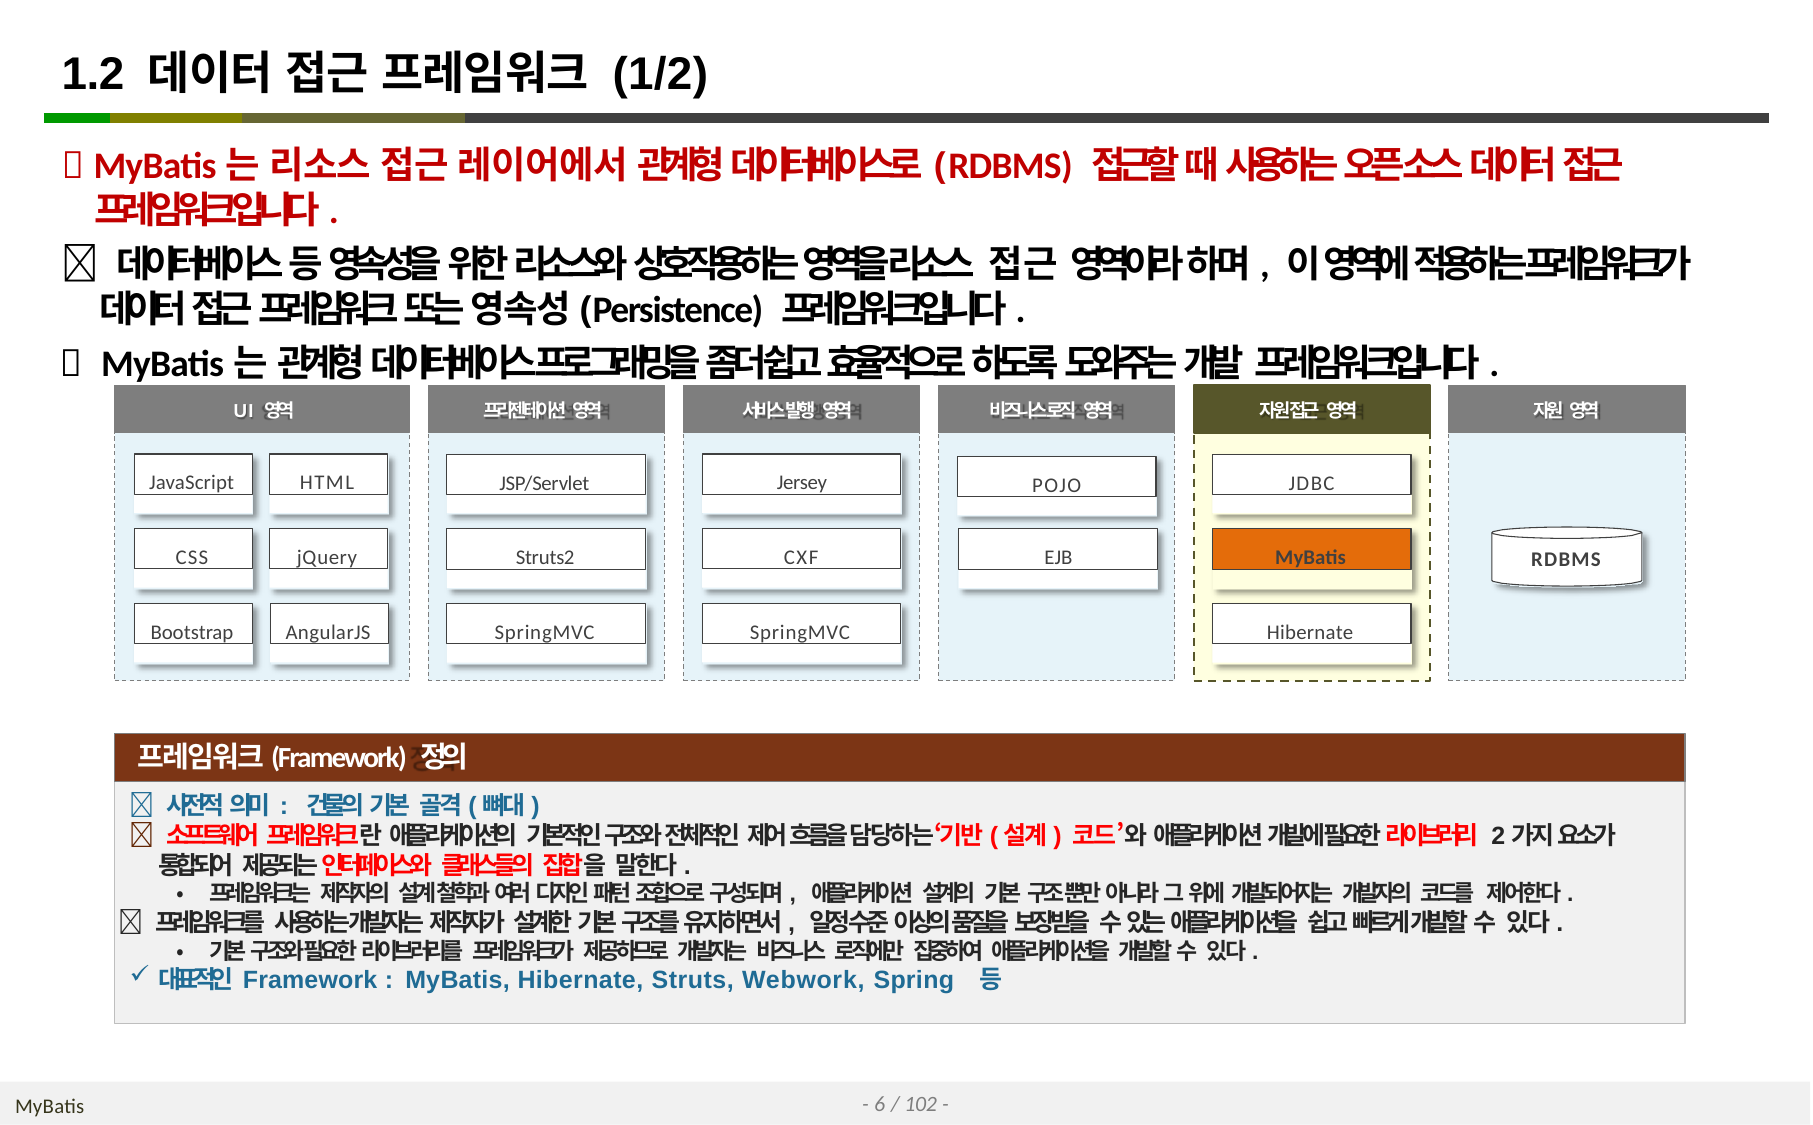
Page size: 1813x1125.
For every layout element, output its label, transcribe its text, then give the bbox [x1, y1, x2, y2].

text_box [389, 727, 476, 738]
text_box [446, 570, 646, 588]
text_box [848, 391, 883, 435]
text_box [1212, 495, 1412, 514]
text_box [758, 513, 859, 522]
text_box Jersey [702, 454, 901, 495]
text_box [129, 602, 266, 677]
text_box [781, 421, 811, 435]
text_box SpringMVC [446, 603, 646, 644]
text_box [269, 495, 388, 513]
text_box [436, 730, 485, 738]
text_box 프레임워크(Framework) 정의  사전적 의미 : 건물의 기본 골격(뼈대)  소프트웨어 프레임워크란 애플리케이션의 기본적인 구조와 전체적인 제어 흐름을 담당하는‘기반(설계) 코드’와 애플리케이션 개발에 필요한 라이브러리 2가지 요소가 통합되어 제공되는 인터페이스와 클래스들의 집합을 말한다. • 프레임워크는 제작자의 설계 철학과 여러 디자인 패턴 조합으로 구성되며, 애플리케이션 설계의 기본 구조 뿐만 아니라 그 위에 개발되어지는 개발자의 코드를 제어한다.  프레임워크를 사용하는 개발자는 제작자가 설계한 기본 구조를 유지하면서, 일정 수준 이상의 품질을 보장받을 수 있는 애플리케이션을 쉽고 빠르게 개발할 수 있다. • 기본 구조와 필요한 라이브러리를 프레임워크가 제공하므로 개발자는 비즈니스 로직에만 집중하여 애플리케이션을 개발할 수 있다. 대표적인 Framework : MyBatis, Hibernate, Struts, Webwork, Spring 등 [118, 738, 1682, 995]
text_box [1351, 391, 1386, 435]
text_box [683, 385, 920, 433]
text_box [1314, 391, 1321, 398]
text_box [818, 421, 848, 435]
text_box [266, 598, 402, 677]
text_box [221, 391, 247, 435]
text_box [560, 391, 567, 398]
text_box [697, 523, 915, 598]
text_box [1558, 391, 1588, 398]
text_box [1277, 391, 1284, 398]
text_box [729, 391, 774, 435]
text_box [269, 569, 388, 588]
text_box [560, 421, 567, 435]
text_box [1558, 421, 1588, 435]
text_box [134, 569, 253, 588]
text_box [102, 730, 150, 797]
text_box [702, 569, 901, 588]
text_box [1013, 516, 1114, 523]
text_box [733, 663, 884, 671]
text_box [1314, 421, 1321, 435]
text_box [132, 460, 264, 522]
text_box POJO [957, 456, 1157, 497]
text_box [1448, 433, 1686, 681]
text_box RDBMS [1529, 545, 1611, 571]
text_box [1207, 598, 1425, 677]
text_box [1111, 391, 1146, 435]
text_box  MyBatis는 리소스 접근 레이어에서 관계형 데이터베이스로 ( RDBMS) 접근할 때 사용하는 오픈 소스 데이터 접근 프레임워크입니다.  데이터베이스 등 영속성을 위한 리소스와 상호작용하는 영역을 리소스 접근 영역이라 하며, 이 영역에 적용하는 프레임워크가 데이터 접근 프레임워크 또는 영속성(Persistence) 프레임워크입니다.  MyBatis는 관계형 데이터베이스 프로그래밍을 좀더 쉽고 효율적으로 하도록 도와주는 개발 프레임워크입니다. [59, 141, 1753, 385]
text_box [1521, 391, 1551, 435]
text_box [697, 598, 915, 677]
text_box [1514, 583, 1634, 598]
text_box [567, 421, 597, 435]
text_box JSP/Servlet [446, 454, 646, 495]
text_box [114, 782, 1686, 1024]
text_box SpringMVC [702, 603, 901, 644]
text_box [446, 644, 646, 663]
slide_number - 6 / 102 - [854, 1092, 965, 1125]
text_box [478, 663, 629, 672]
text_box [1250, 663, 1388, 672]
text_box [499, 588, 608, 597]
text_box JDBC [1212, 454, 1412, 495]
text_box Struts2 [446, 528, 646, 570]
text_box Bootstrap [134, 603, 253, 644]
text_box [1270, 514, 1368, 522]
text_box [1044, 391, 1074, 398]
text_box [1207, 449, 1425, 523]
text_box CXF [702, 528, 901, 569]
text_box [266, 527, 402, 598]
text_box [957, 497, 1157, 516]
text_box [129, 449, 264, 523]
text_box [1074, 421, 1081, 435]
text_box [446, 495, 646, 514]
text_box [264, 449, 402, 527]
text_box [697, 449, 915, 523]
text_box [938, 433, 1175, 681]
text_box [277, 391, 312, 435]
text_box [1551, 391, 1558, 398]
text_box [134, 495, 253, 513]
text_box [953, 523, 1171, 602]
text_box 비즈니스 로직 영역 [987, 398, 1134, 421]
text_box [1212, 644, 1412, 663]
text_box [270, 644, 389, 663]
text_box [1081, 391, 1111, 398]
text_box [938, 385, 1175, 433]
text_box [1258, 570, 1380, 597]
text_box [428, 385, 665, 433]
text_box [781, 391, 811, 398]
text_box [683, 433, 920, 681]
text_box jQuery [269, 528, 388, 569]
text_box 프리젠테이션 영역 [481, 398, 620, 421]
text_box [597, 391, 632, 435]
text_box [428, 433, 665, 681]
text_box [702, 495, 901, 513]
text_box [766, 588, 852, 597]
text_box MyBatis [1212, 528, 1412, 570]
text_box [150, 733, 389, 738]
text_box [283, 460, 389, 522]
text_box [811, 391, 818, 398]
text_box [702, 644, 901, 663]
text_box [442, 523, 660, 598]
text_box [1492, 527, 1642, 532]
text_box [1448, 385, 1686, 433]
text_box [774, 421, 781, 435]
text_box [1037, 421, 1044, 435]
text_box [1588, 391, 1623, 435]
text_box [114, 433, 410, 681]
text_box AngularJS [270, 603, 389, 644]
text_box [129, 523, 266, 602]
text_box CSS [134, 528, 253, 569]
text_box [1321, 391, 1351, 398]
text_box [1026, 588, 1104, 597]
text_box [482, 514, 624, 522]
text_box JavaScript [134, 454, 253, 495]
text_box [1487, 522, 1656, 600]
text_box [1284, 391, 1314, 398]
text_box [442, 598, 660, 677]
text_box [1247, 391, 1277, 435]
text_box [247, 391, 277, 398]
text_box [269, 609, 404, 671]
text_box [1074, 391, 1081, 398]
text_box [485, 733, 1686, 782]
text_box [470, 391, 560, 435]
text_box [1321, 421, 1351, 435]
text_box [1277, 421, 1284, 435]
title 1.2 데이터 접근 프레임워크 (1/2) [59, 43, 1753, 141]
text_box 자원 접근 영역 [1257, 398, 1374, 421]
text_box [1551, 421, 1558, 435]
text_box [818, 391, 848, 398]
text_box 서비스 발행 영역 [740, 398, 871, 421]
text_box [811, 421, 818, 435]
text_box [442, 449, 660, 523]
text_box [1193, 433, 1430, 681]
footer MyBatis [12, 1094, 95, 1125]
text_box [280, 535, 391, 597]
text_box [977, 391, 1037, 435]
text_box [134, 644, 253, 663]
text_box [1491, 532, 1642, 587]
text_box [247, 421, 277, 435]
text_box [1081, 421, 1111, 435]
text_box [1044, 421, 1074, 435]
text_box 자원 영역 [1531, 398, 1611, 421]
text_box [1193, 385, 1430, 433]
text_box HTML [269, 454, 388, 495]
text_box [134, 609, 267, 671]
text_box [1037, 391, 1044, 398]
text_box [958, 570, 1158, 588]
text_box EJB [958, 528, 1158, 570]
text_box [567, 391, 597, 398]
text_box [774, 391, 781, 398]
text_box [159, 588, 242, 597]
text_box [1284, 421, 1314, 435]
text_box [114, 385, 410, 433]
text_box Hibernate [1212, 603, 1412, 644]
text_box [1207, 523, 1425, 598]
text_box UI 영역 [231, 398, 300, 421]
text_box [952, 451, 1170, 529]
